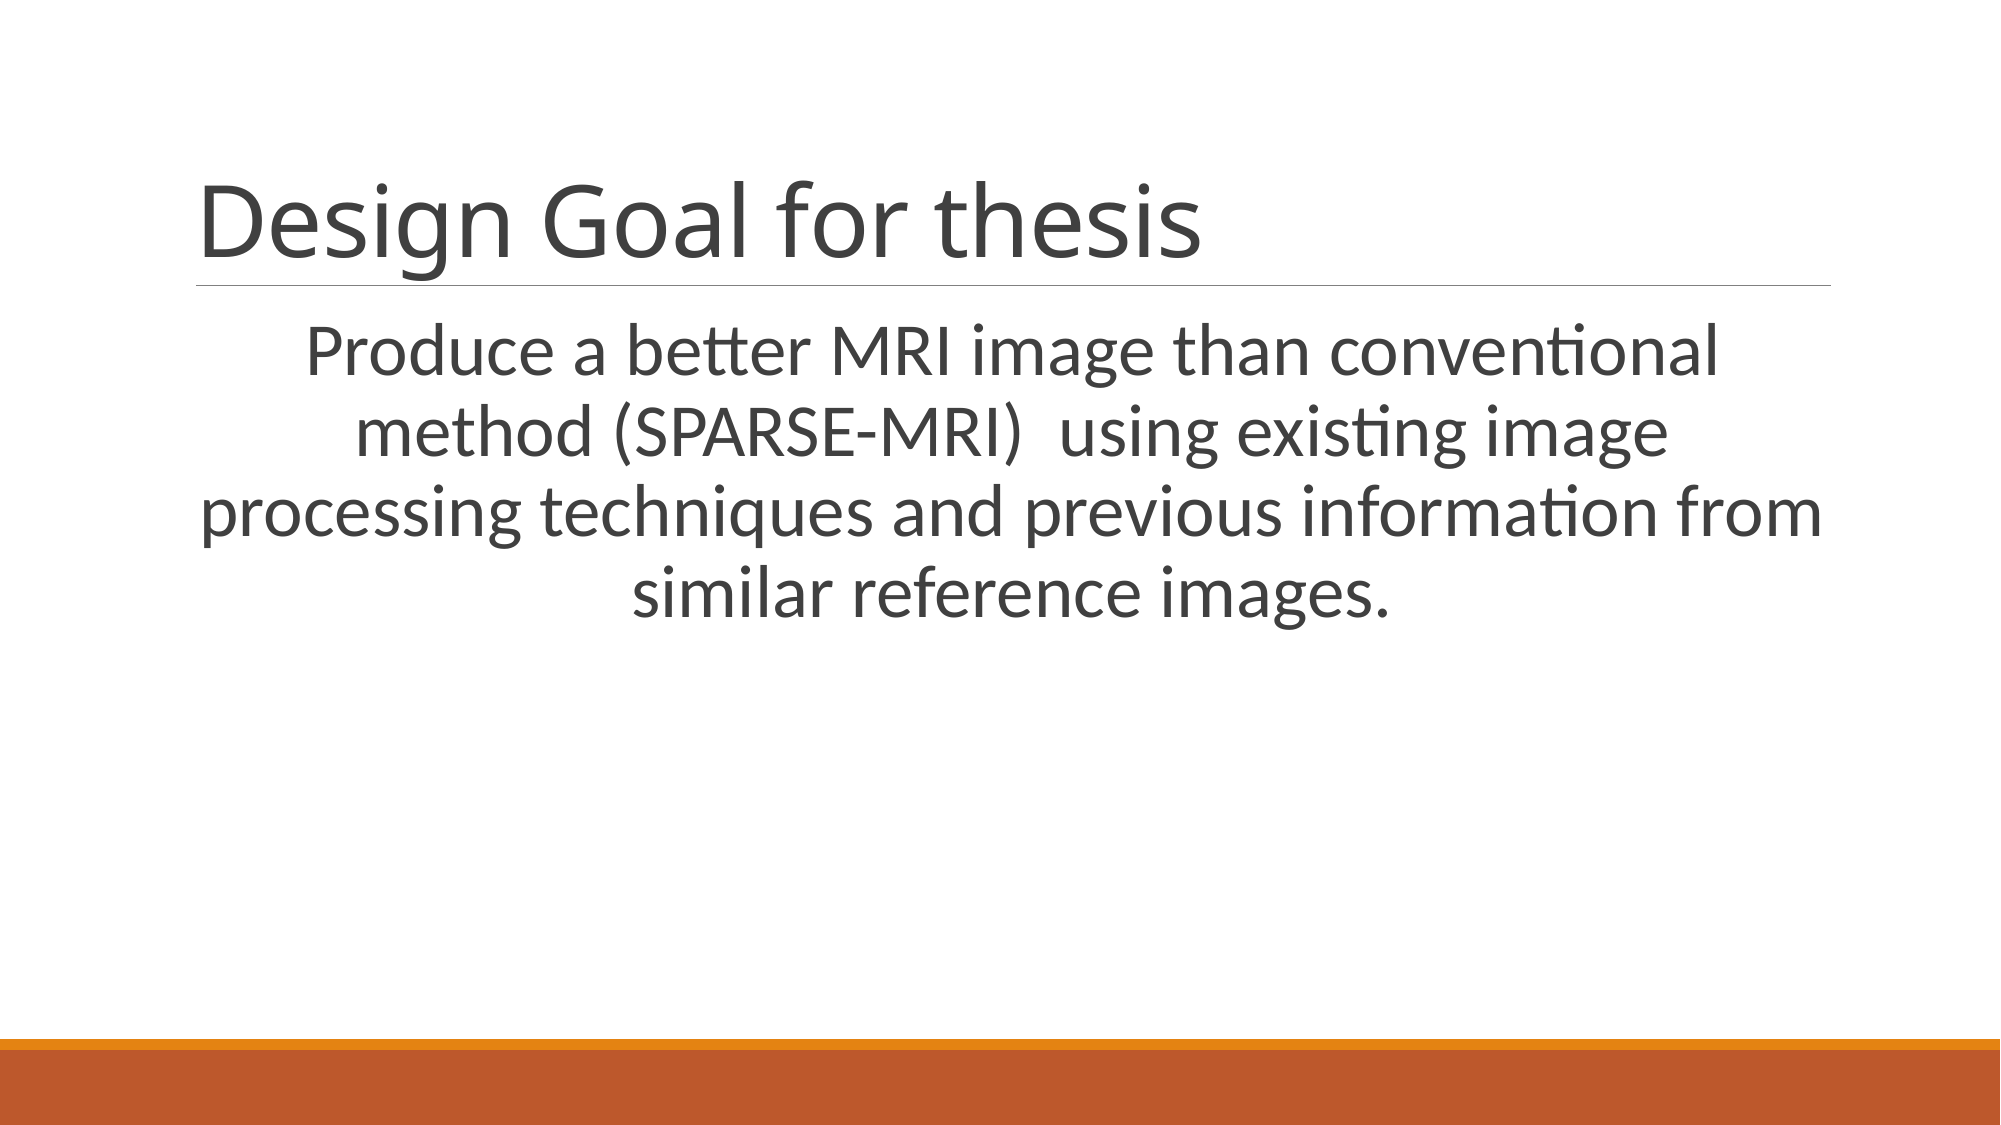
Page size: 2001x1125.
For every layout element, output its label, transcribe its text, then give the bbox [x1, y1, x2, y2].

title Design Goal for thesis [180, 47, 1830, 285]
list Produce a better MRI image than conventional method (SPARSE-MRI) using existing image processing techniques and previous information from similar reference images. [180, 302, 1830, 963]
